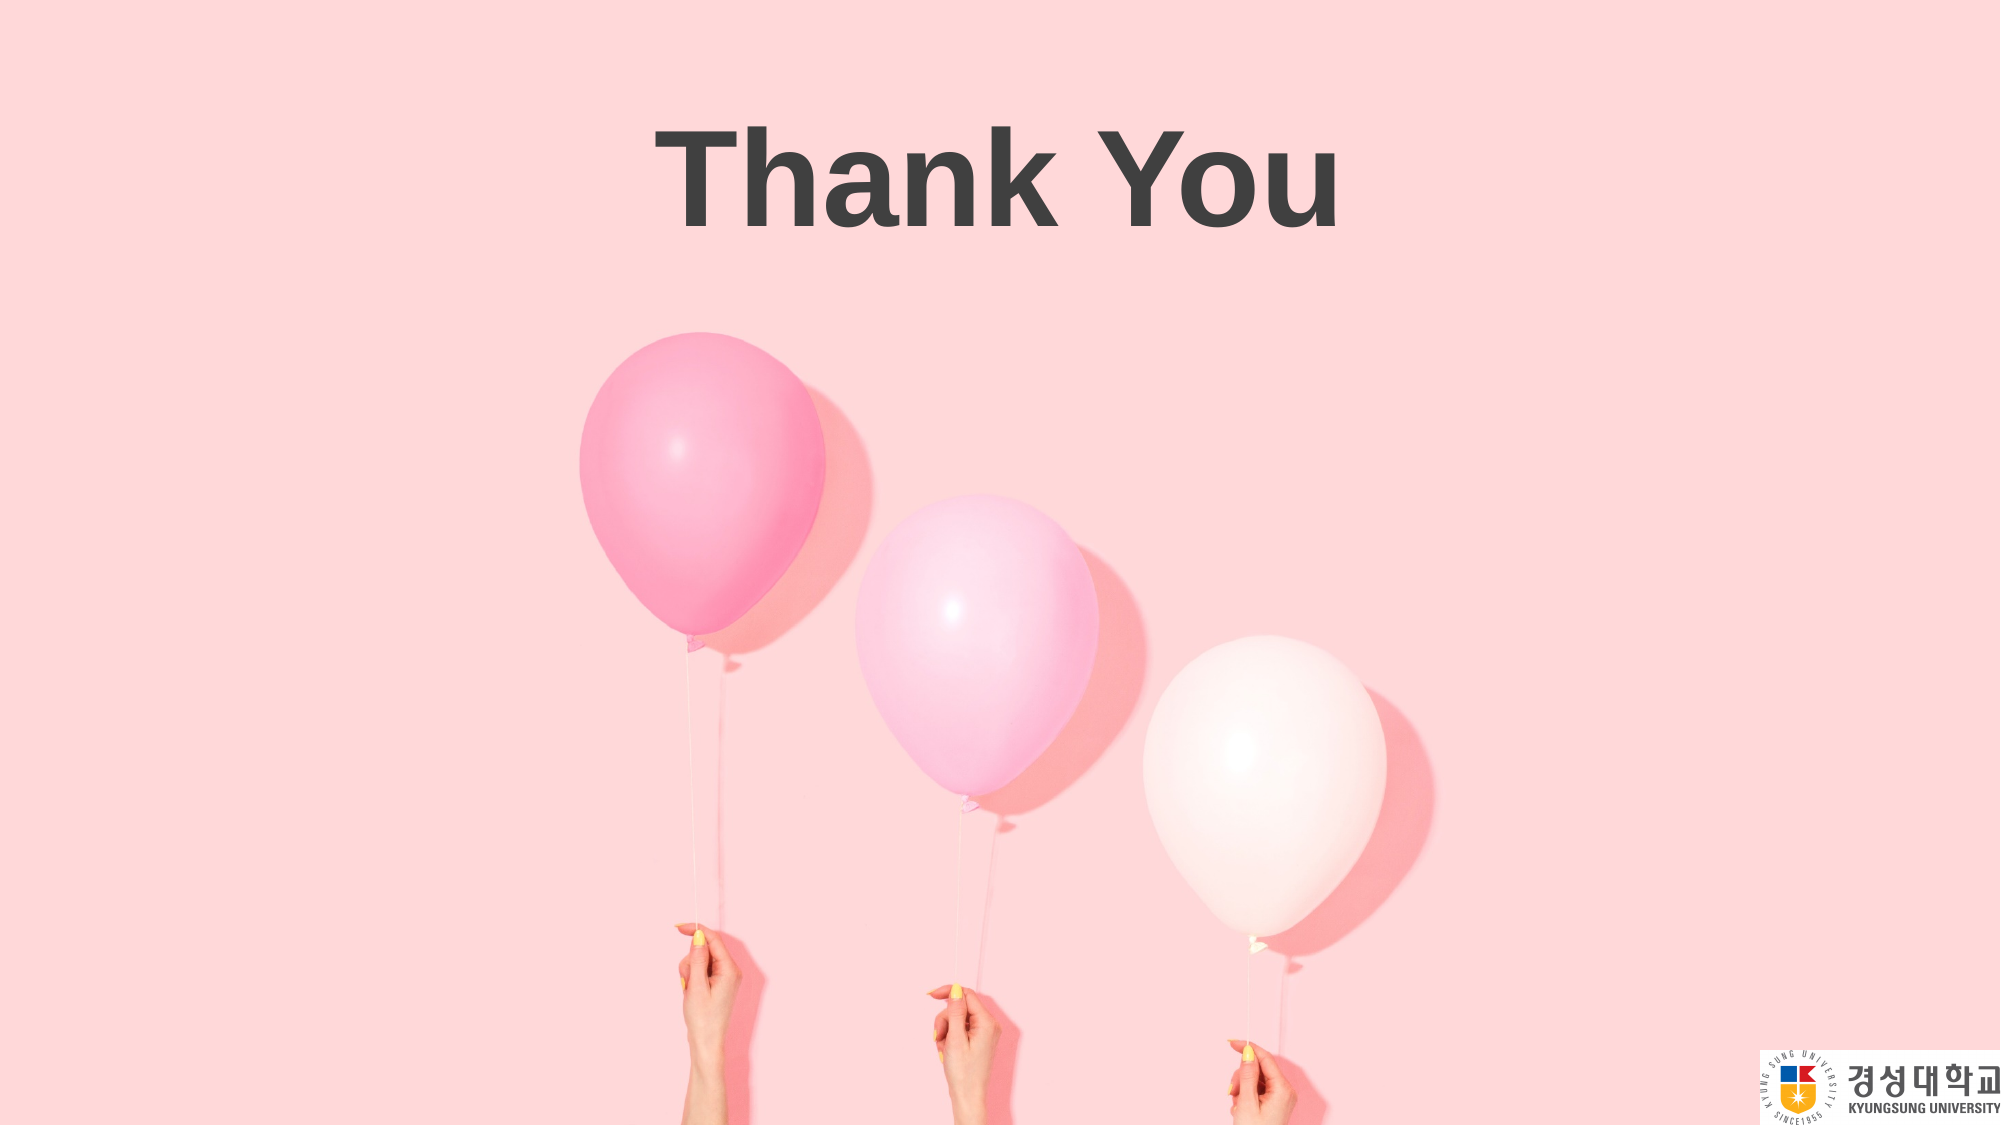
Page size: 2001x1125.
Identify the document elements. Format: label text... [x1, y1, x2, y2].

text_box Thank You [639, 81, 1360, 198]
picture [1760, 1050, 2001, 1125]
picture [536, 198, 1464, 1125]
